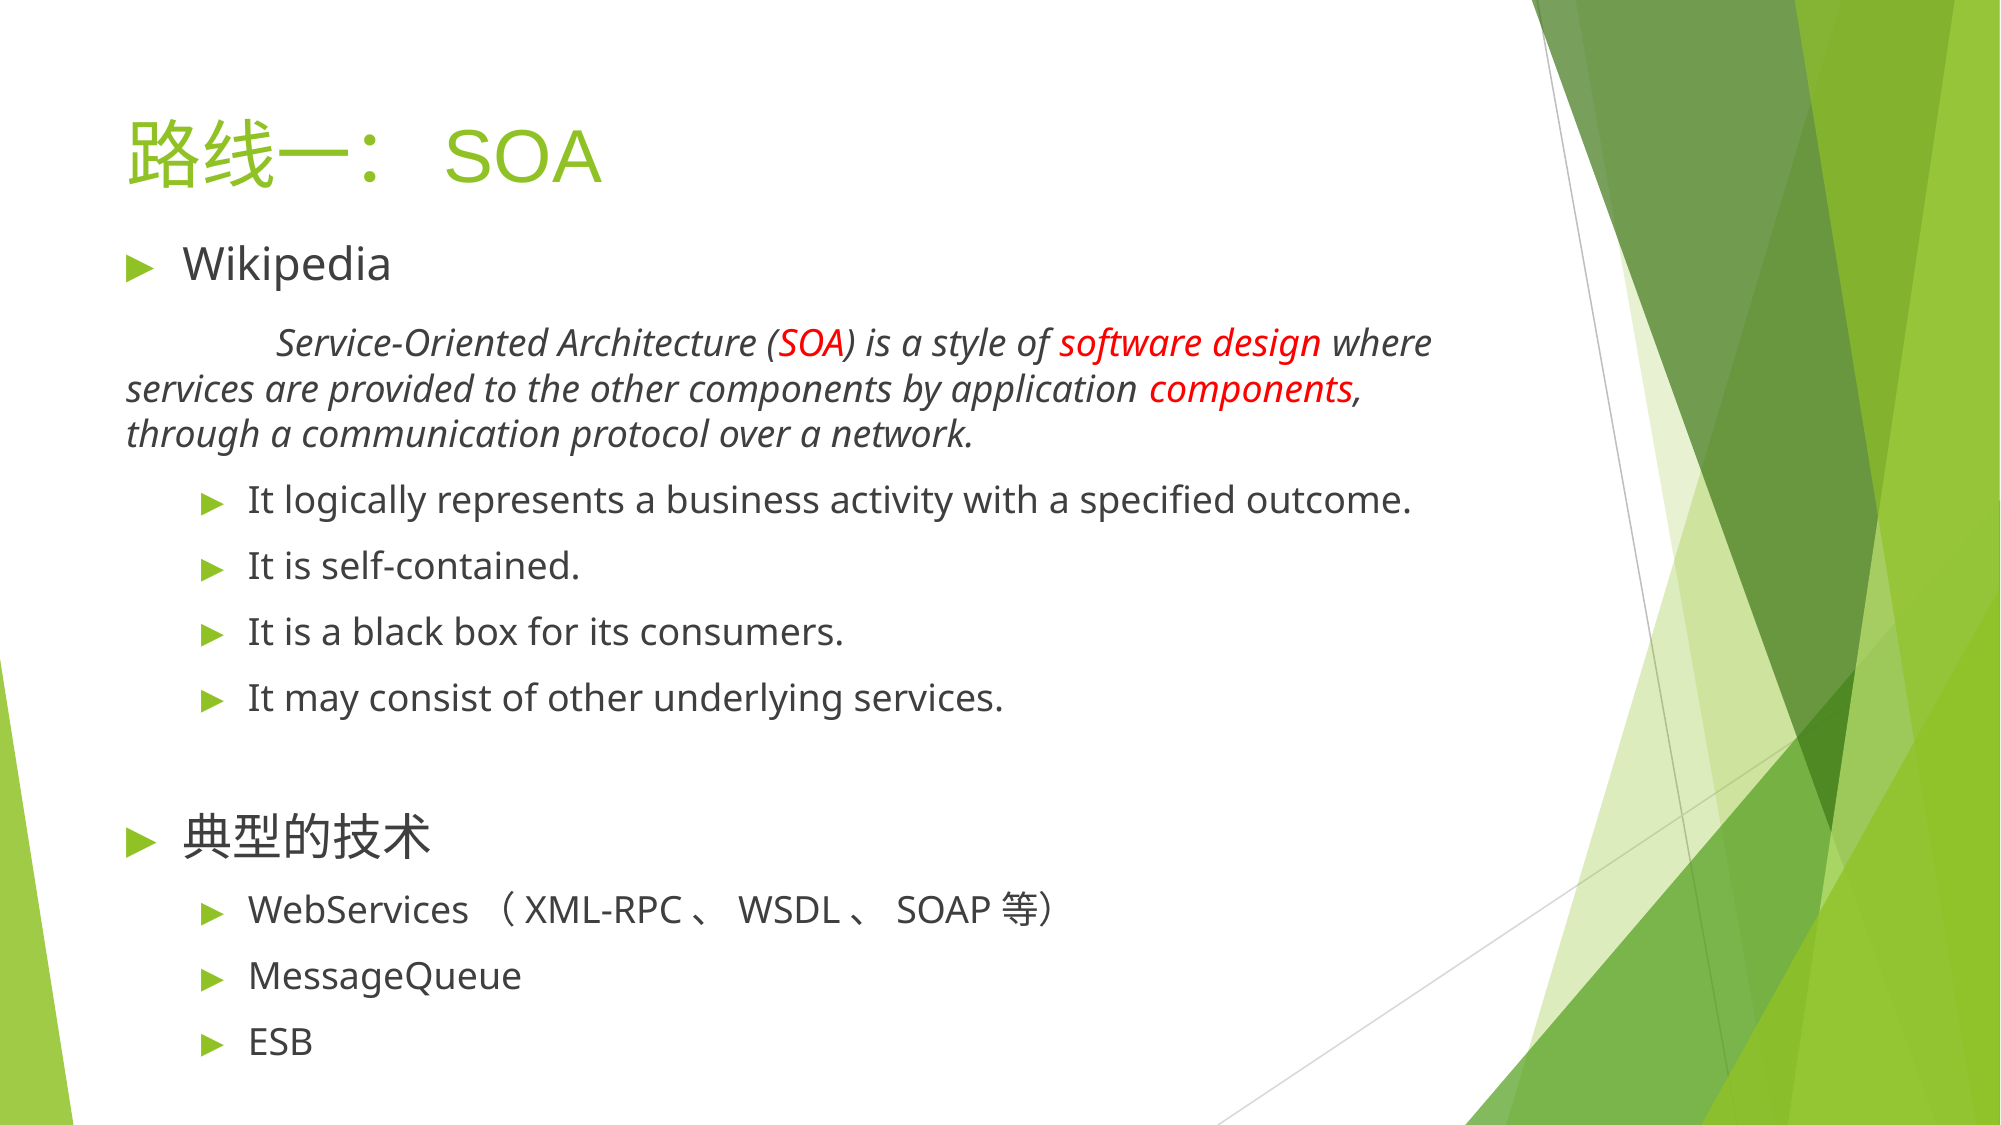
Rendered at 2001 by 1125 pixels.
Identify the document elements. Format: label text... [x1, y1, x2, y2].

list Wikipedia Service-Oriented Architecture (SOA) is a style of software design where services are provided to the other components by application components, through a communication protocol over a network. It logically represents a business activity with a specified outcome. It is self-contained. It is a black box for its consumers. It may consist of other underlying services. 典型的技术 WebServices（XML-RPC、WSDL、SOAP等） MessageQueue ESB [111, 227, 1522, 1100]
title 路线一：SOA [111, 99, 1522, 227]
